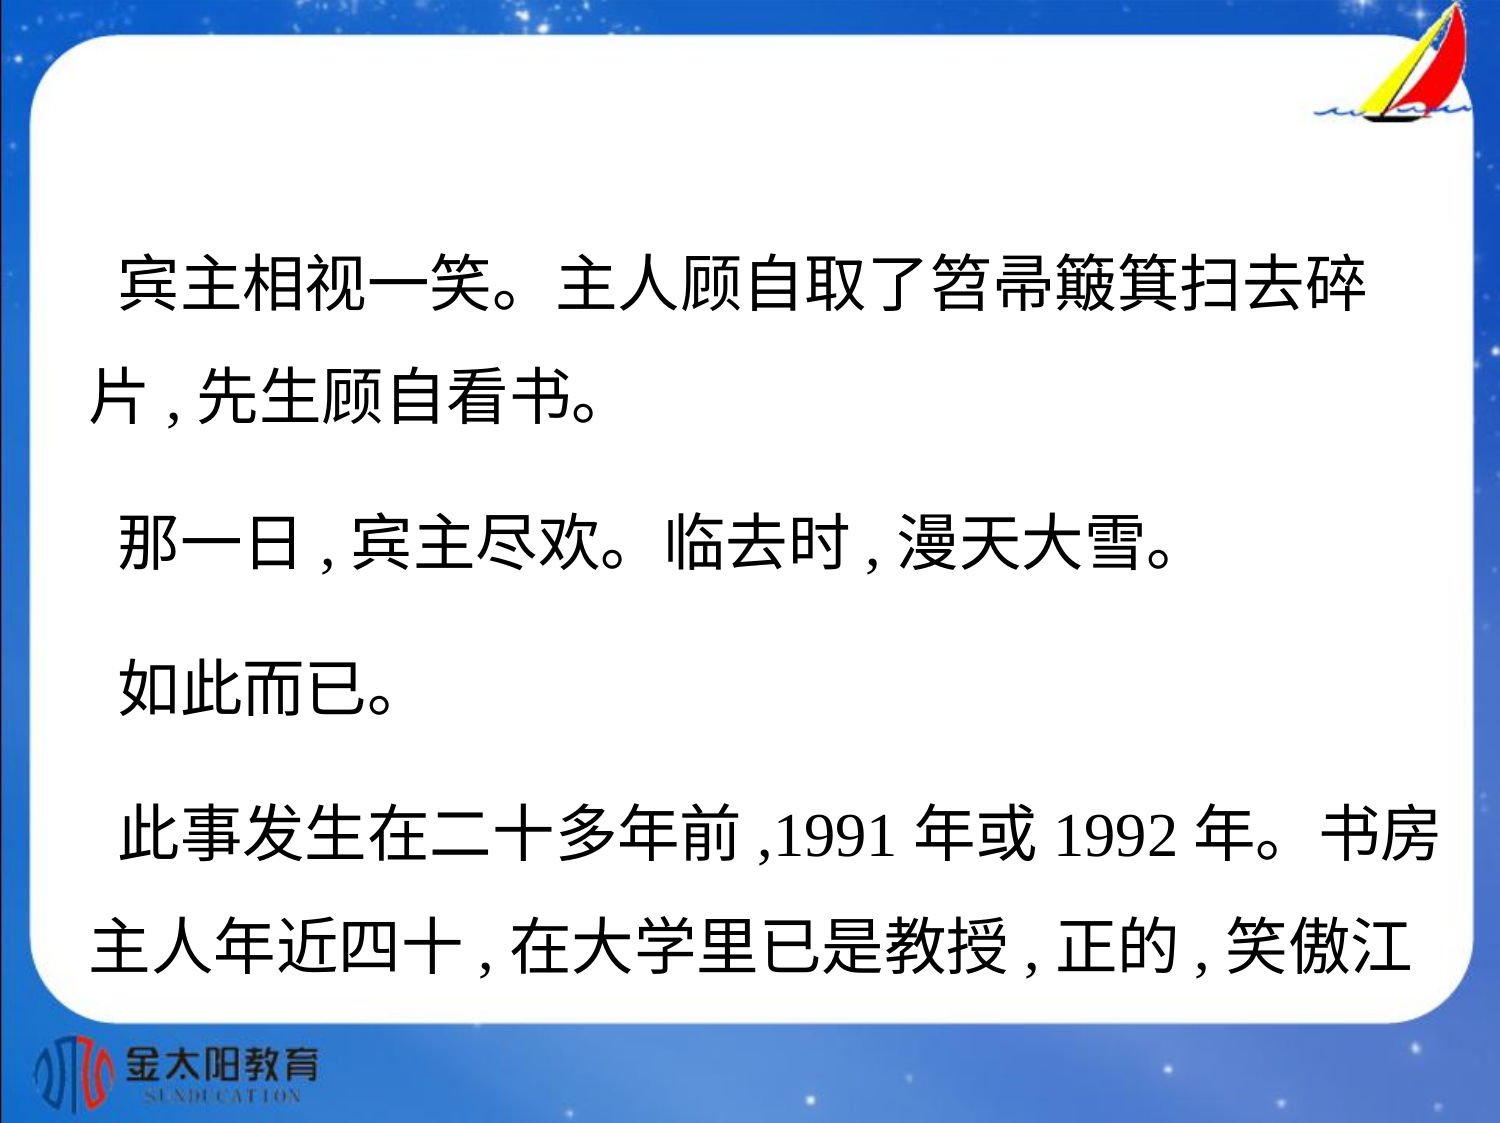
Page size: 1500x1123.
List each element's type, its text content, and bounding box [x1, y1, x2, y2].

text_box 宾主相视一笑。主人顾自取了笤帚簸箕扫去碎 片,先生顾自看书。 [88, 206, 1453, 433]
text_box 此事发生在二十多年前,1991年或1992年。书房 主人年近四十,在大学里已是教授,正的,笑傲江 [88, 756, 1453, 982]
picture [0, 0, 1500, 1123]
text_box 如此而已。 [88, 611, 1453, 724]
text_box 那一日,宾主尽欢。临去时,漫天大雪。 [88, 465, 1453, 579]
